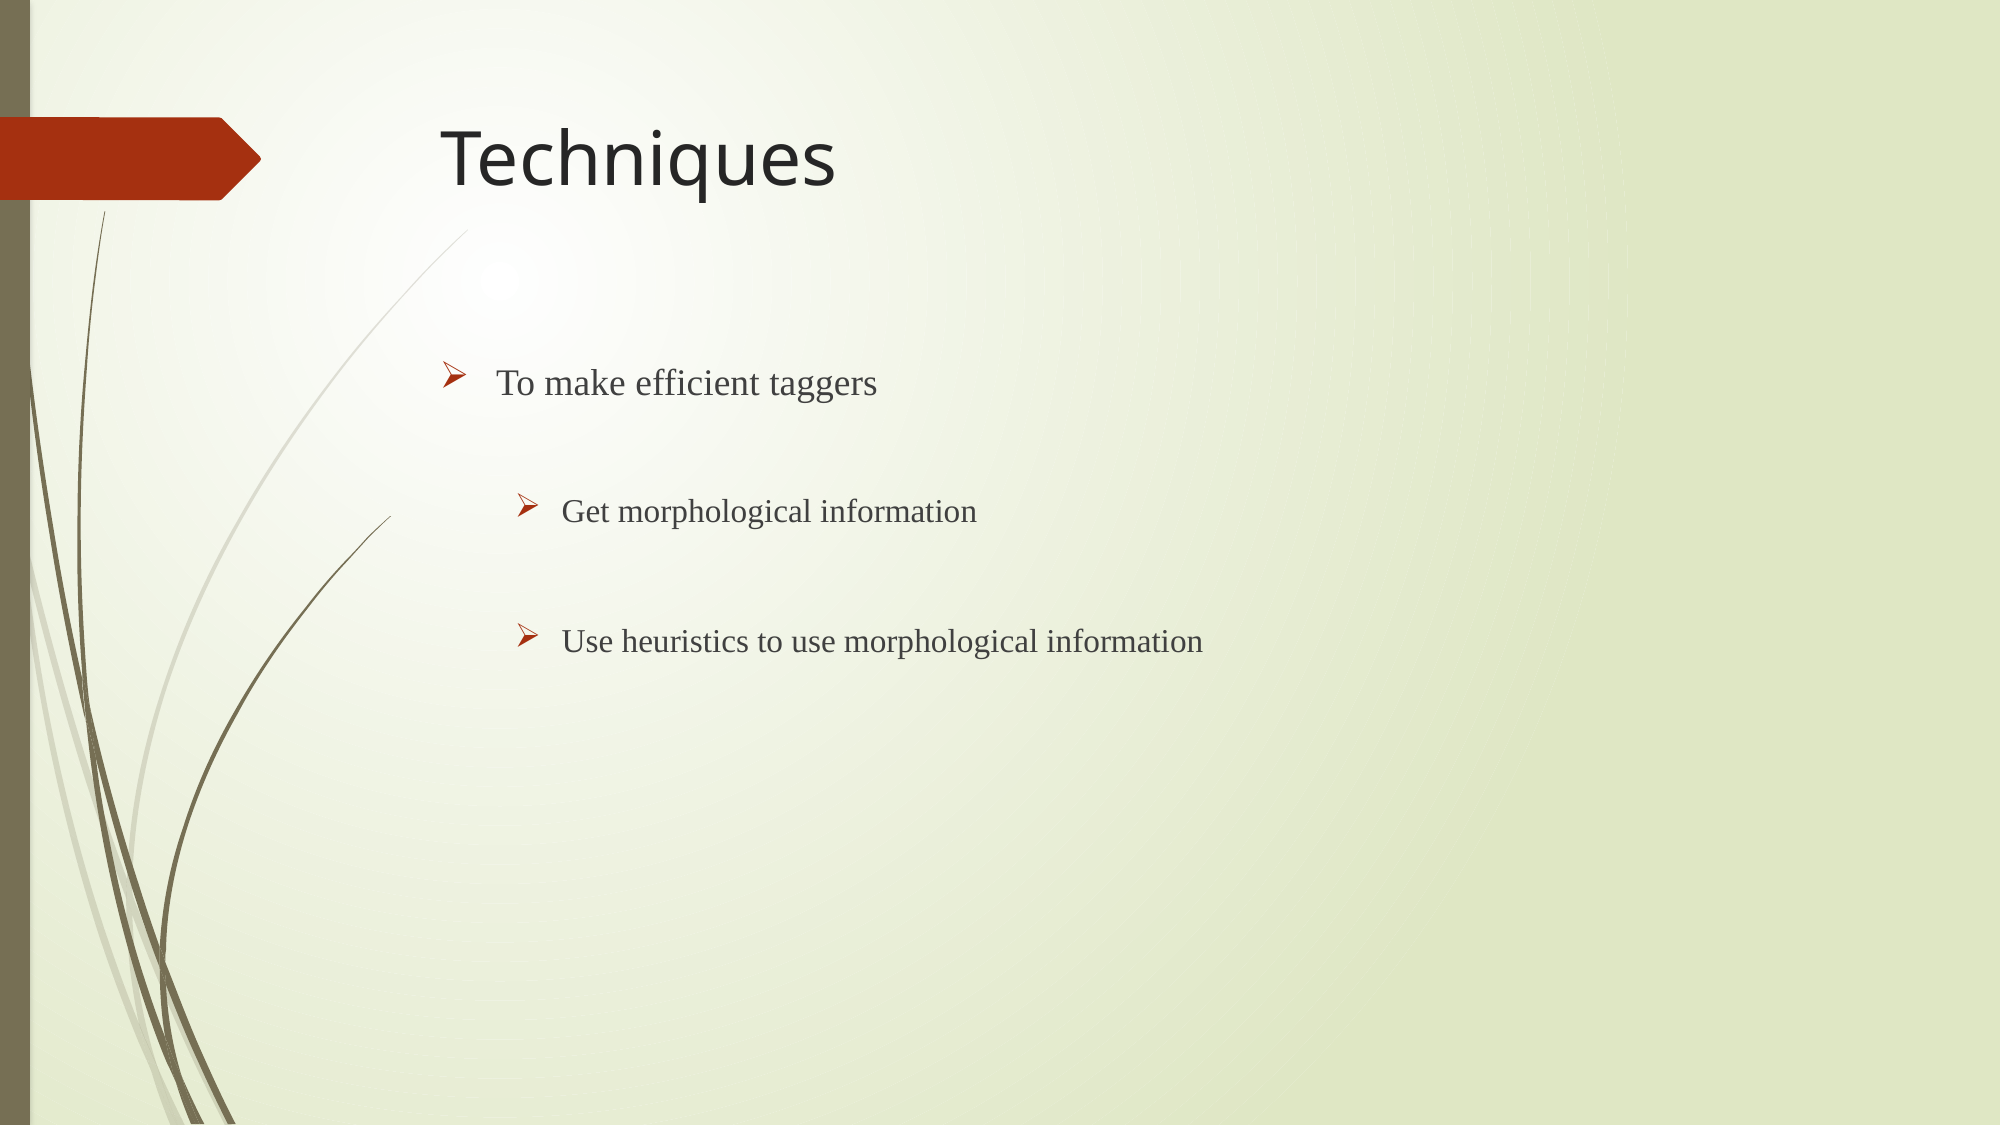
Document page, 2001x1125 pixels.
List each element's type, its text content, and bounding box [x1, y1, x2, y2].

title Techniques [425, 102, 1888, 313]
list To make efficient taggers Get morphological information Use heuristics to use morphological information [424, 350, 1888, 970]
